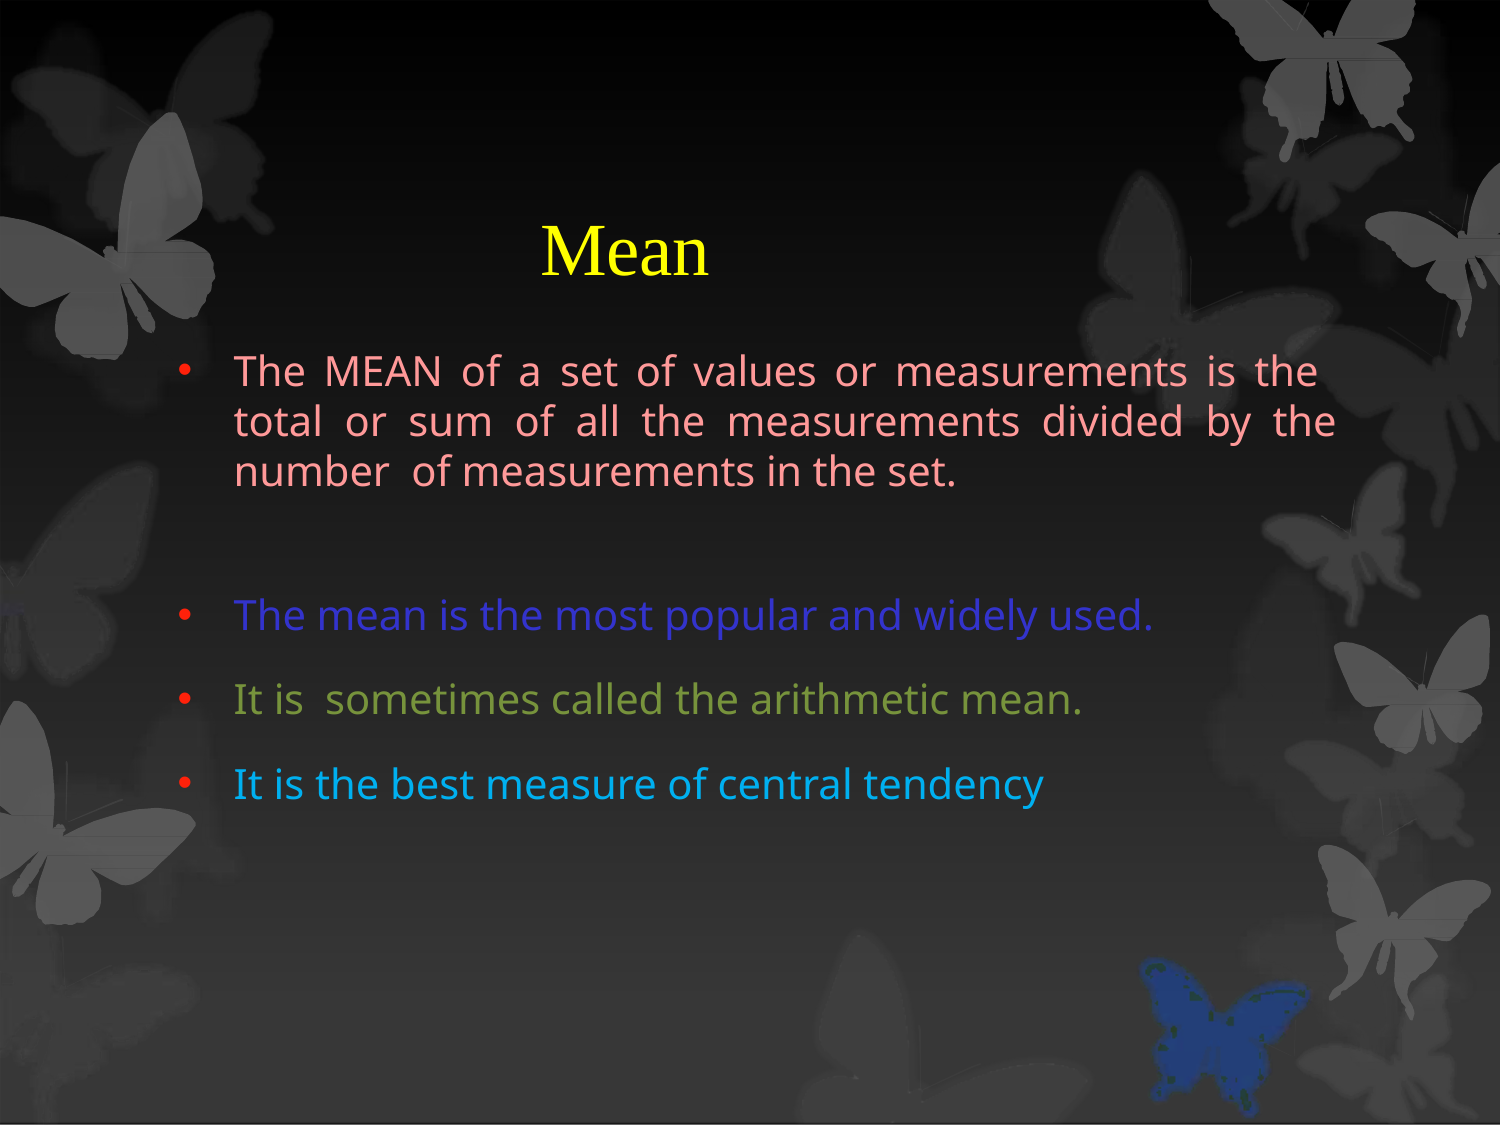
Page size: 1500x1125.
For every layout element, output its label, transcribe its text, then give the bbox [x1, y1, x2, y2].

picture [1284, 0, 1350, 37]
text_box The MEAN of a set of values or measurements is the total or sum of all the measurements divided by the number of measurements in the set. The mean is the most popular and widely used. It is sometimes called the arithmetic mean. It is the best measure of central tendency [175, 342, 1343, 808]
picture [0, 0, 1500, 1125]
title Mean [537, 197, 713, 342]
picture [0, 807, 7, 813]
